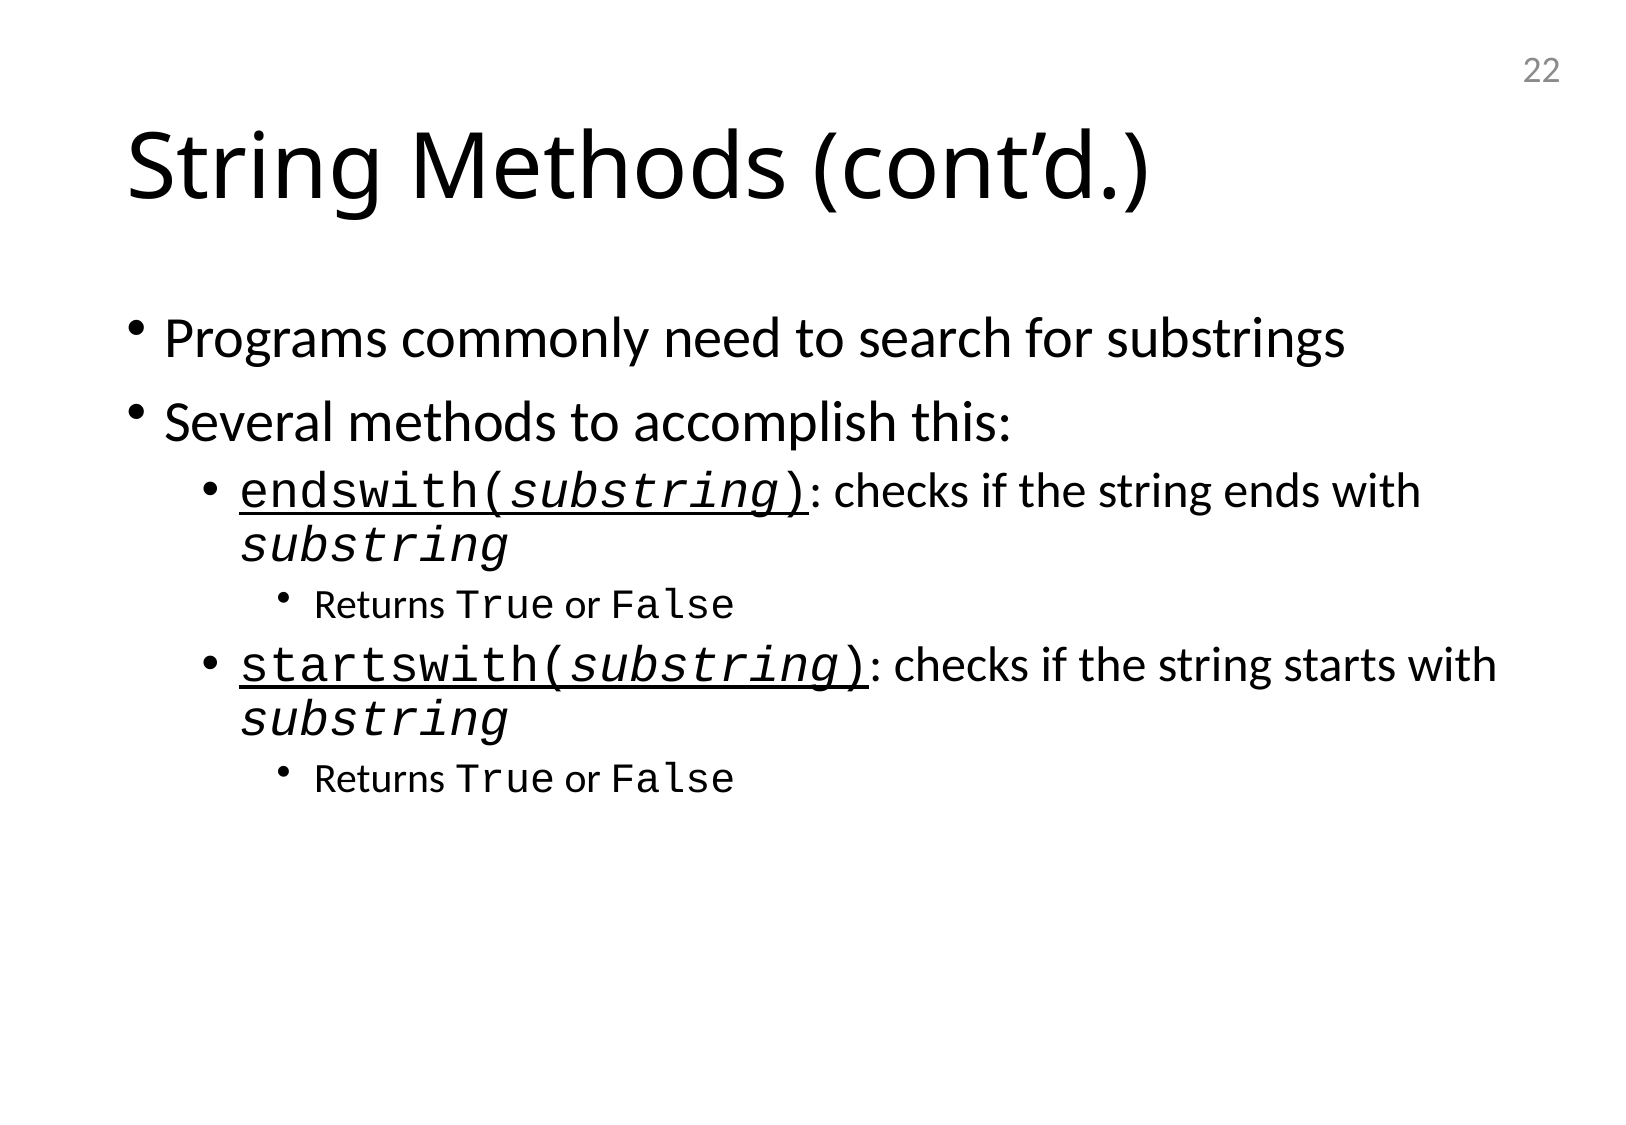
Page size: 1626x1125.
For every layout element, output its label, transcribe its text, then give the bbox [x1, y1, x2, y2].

slide_number 22 [1210, 37, 1576, 98]
list Programs commonly need to search for substrings Several methods to accomplish this: endswith(substring): checks if the string ends with substring Returns True or False startswith(substring): checks if the string starts with substring Returns True or False [111, 299, 1514, 1014]
title String Methods (cont’d.) [111, 59, 1514, 278]
